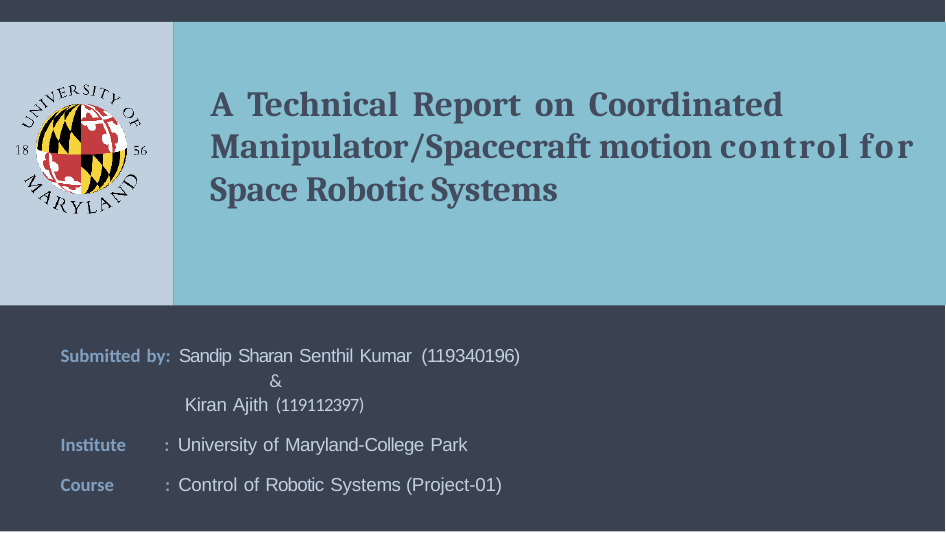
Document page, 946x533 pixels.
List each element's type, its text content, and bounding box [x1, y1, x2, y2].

text_box Submitted by: Sandip Sharan Senthil Kumar (119340196) & Kiran Ajith (119112397) Institute : University of Maryland-College Park Course : Control of Robotic Systems (Project-01) [58, 341, 586, 496]
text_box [0, 21, 946, 306]
picture [10, 78, 152, 220]
